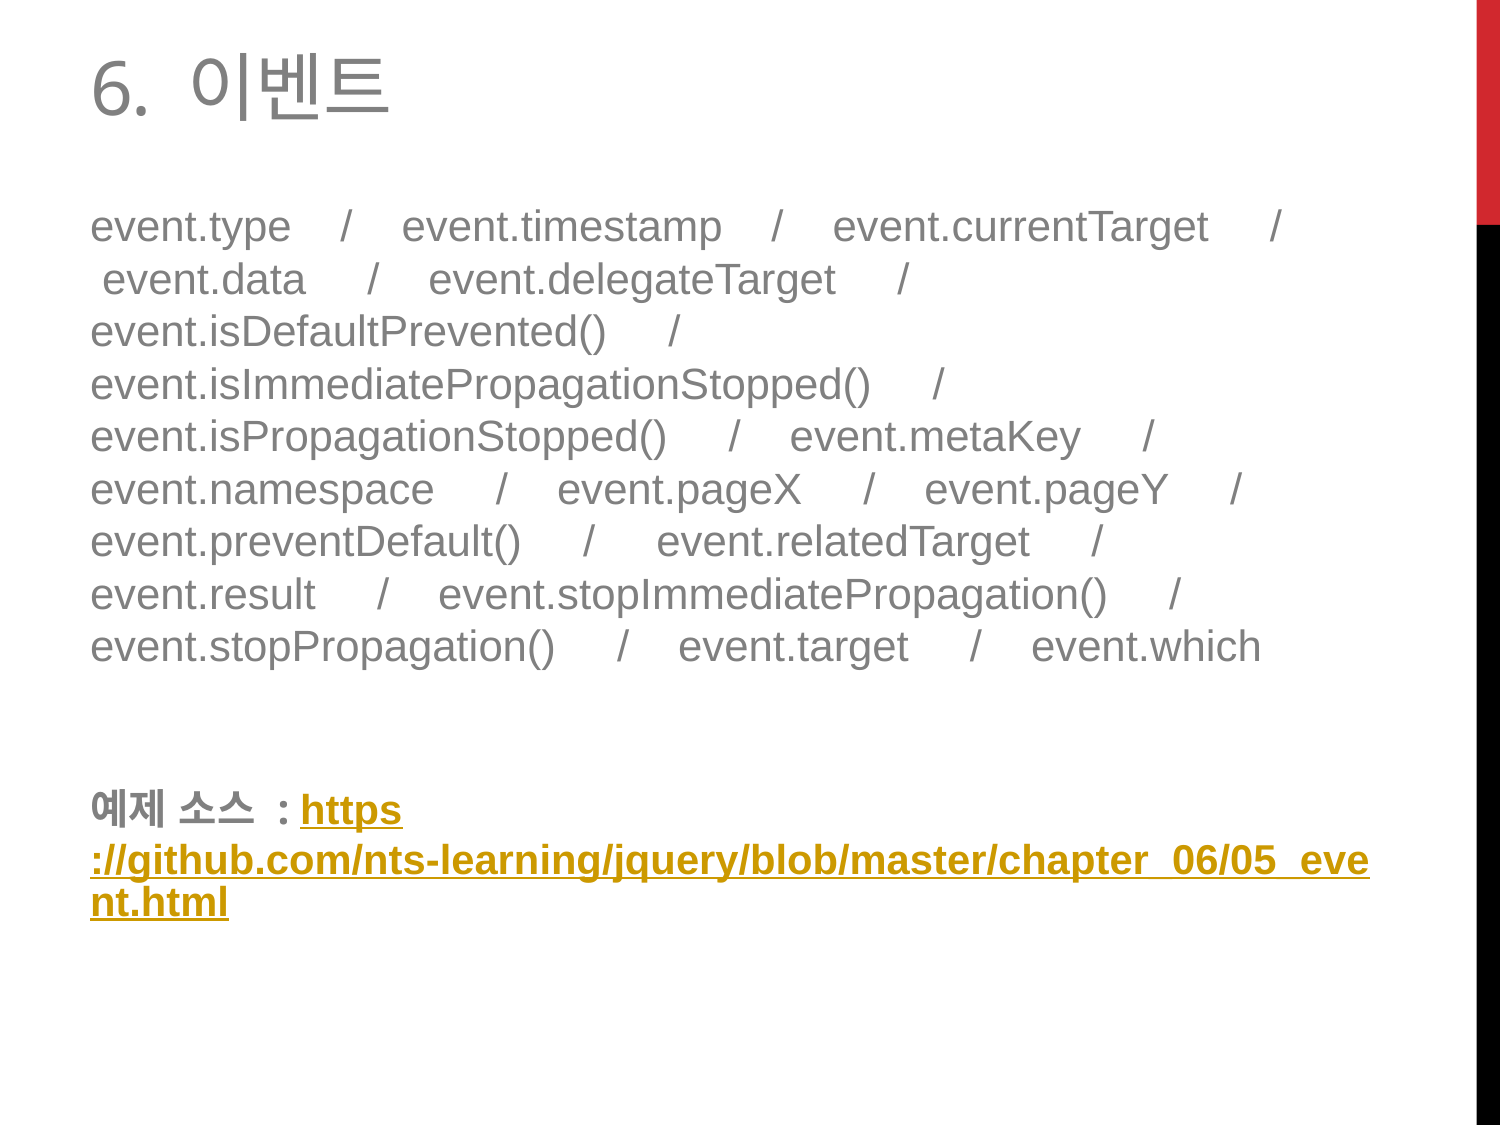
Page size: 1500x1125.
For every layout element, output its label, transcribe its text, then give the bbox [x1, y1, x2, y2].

text_box 예제 소스 : https://github.com/nts-learning/jquery/blob/master/chapter_06/05_event.html [75, 775, 1400, 1106]
list event.type / event.timestamp / event.currentTarget / event.data / event.delegateTarget / event.isDefaultPrevented() / event.isImmediatePropagationStopped() / event.isPropagationStopped() / event.metaKey / event.namespace / event.pageX / event.pageY / event.preventDefault() / event.relatedTarget / event.result / event.stopImmediatePropagation() / event.stopPropagation() / event.target / event.which [75, 190, 1325, 775]
title 6. 이벤트 [75, 0, 1447, 138]
